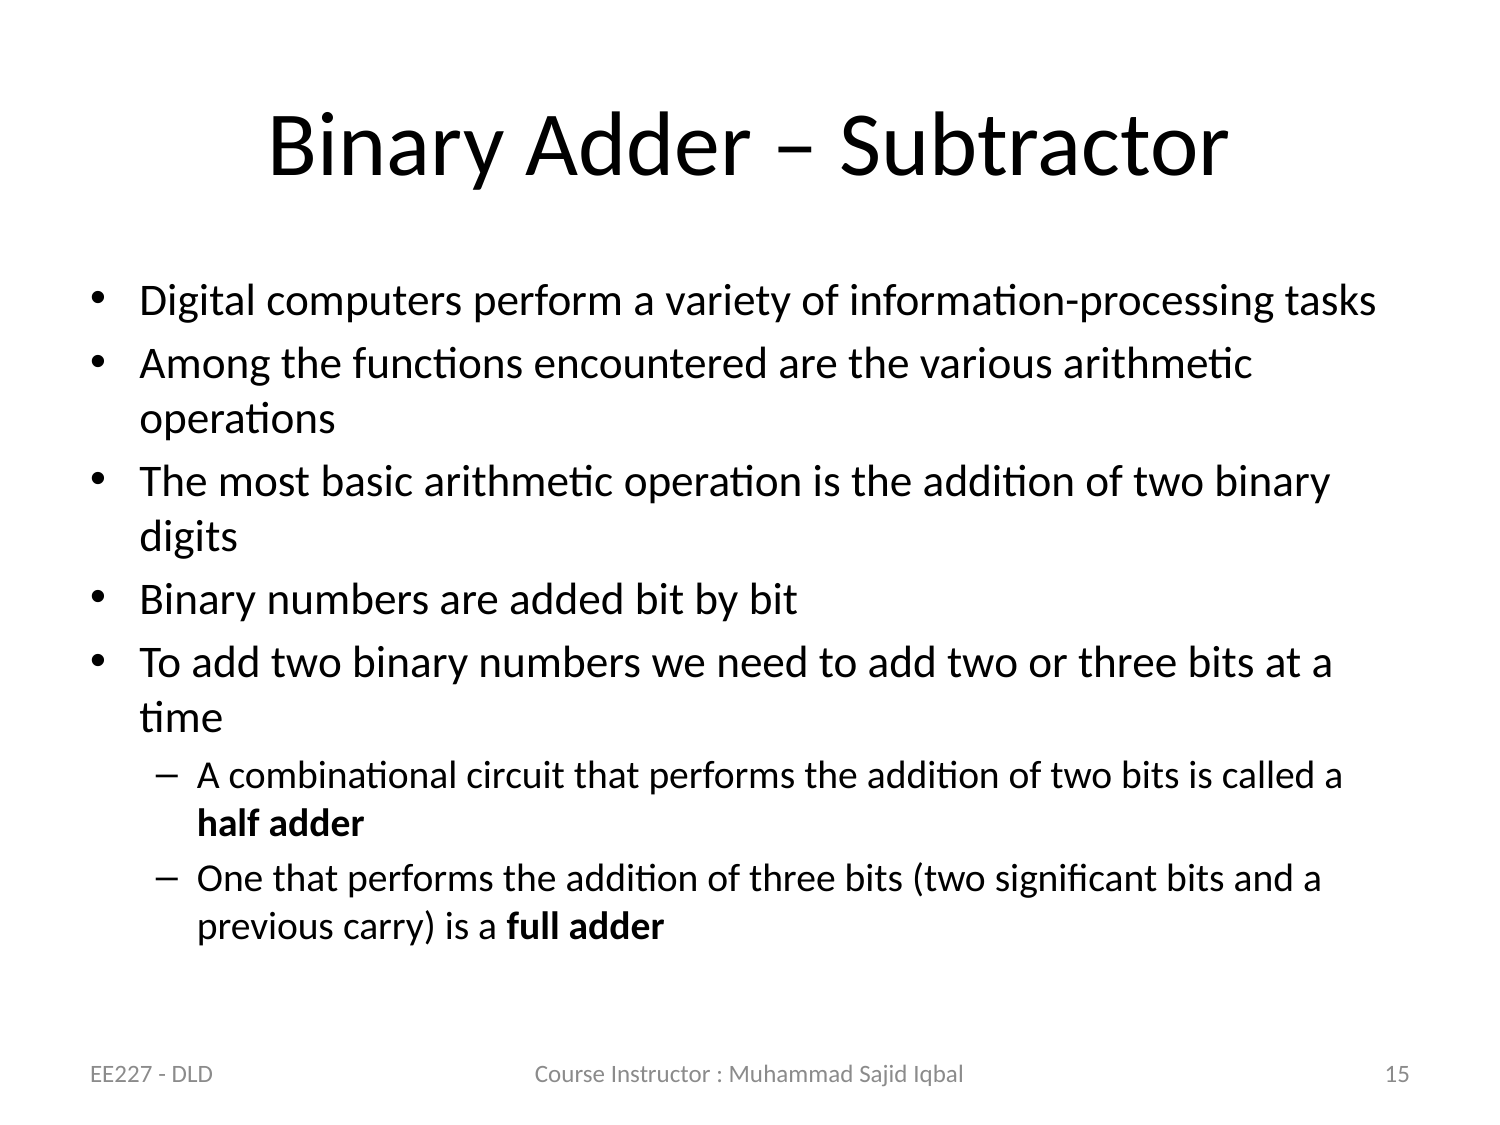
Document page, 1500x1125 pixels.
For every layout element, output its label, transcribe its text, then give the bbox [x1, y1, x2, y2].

title Binary Adder – Subtractor [75, 45, 1425, 233]
slide_number EE227 - DLD [75, 1042, 425, 1103]
list Digital computers perform a variety of information-processing tasks Among the functions encountered are the various arithmetic operations The most basic arithmetic operation is the addition of two binary digits Binary numbers are added bit by bit To add two binary numbers we need to add two or three bits at a time A combinational circuit that performs the addition of two bits is called a half adder One that performs the addition of three bits (two significant bits and a previous carry) is a full adder [75, 262, 1425, 1005]
footer Course Instructor : Muhammad Sajid Iqbal [512, 1042, 988, 1103]
slide_number 15 [1074, 1042, 1425, 1103]
